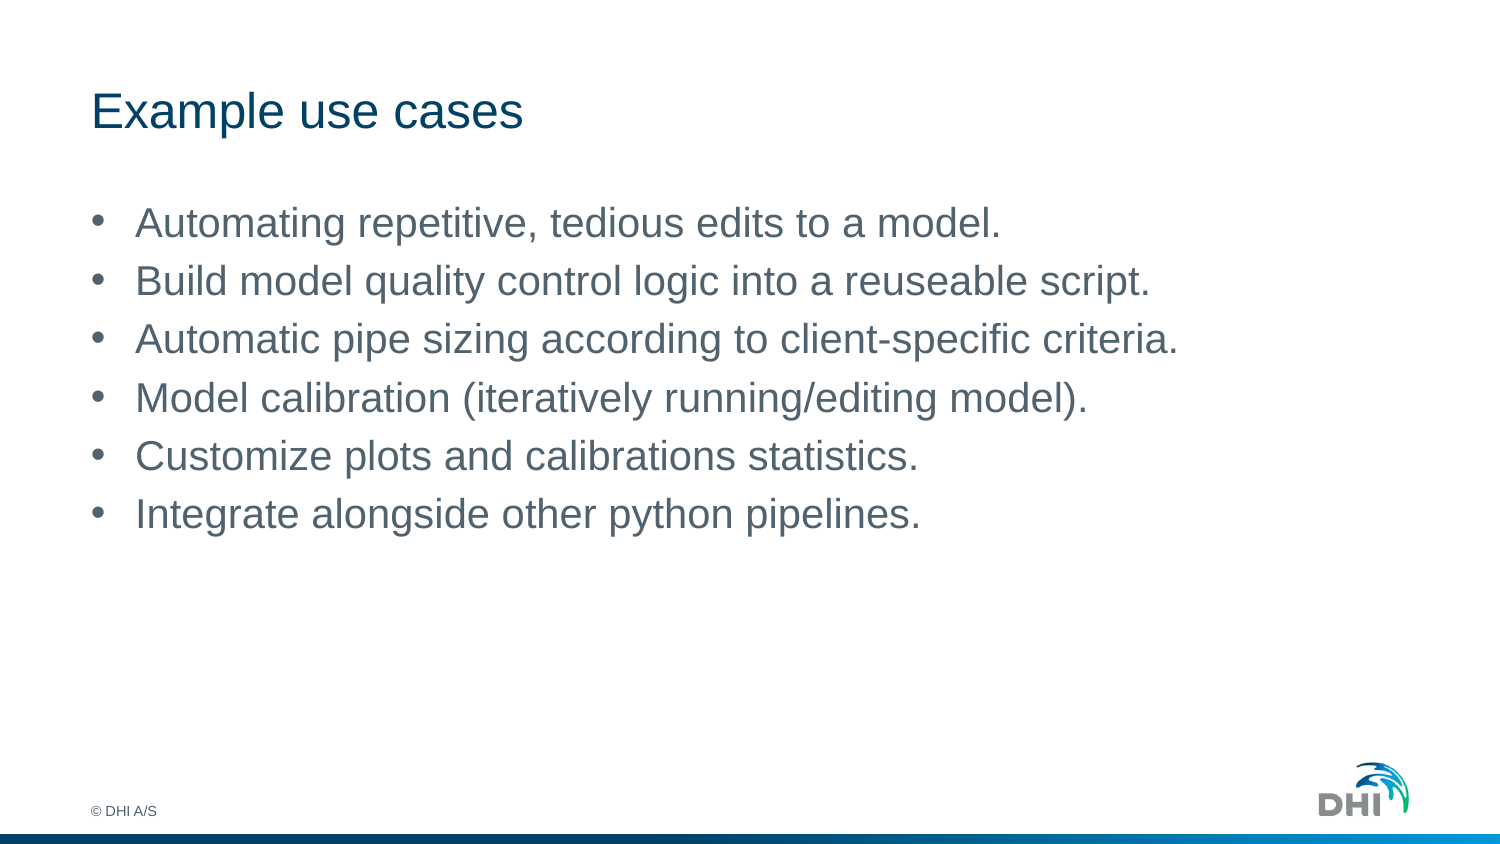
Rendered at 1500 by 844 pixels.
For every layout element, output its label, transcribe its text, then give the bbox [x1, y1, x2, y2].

picture [1295, 752, 1432, 830]
footer © DHI A/S [90, 801, 324, 824]
list Automating repetitive, tedious edits to a model. Build model quality control logic into a reuseable script. Automatic pipe sizing according to client-specific criteria. Model calibration (iteratively running/editing model). Customize plots and calibrations statistics. Integrate alongside other python pipelines. [90, 195, 1410, 703]
title Example use cases [90, 27, 1409, 139]
picture [668, 834, 672, 844]
